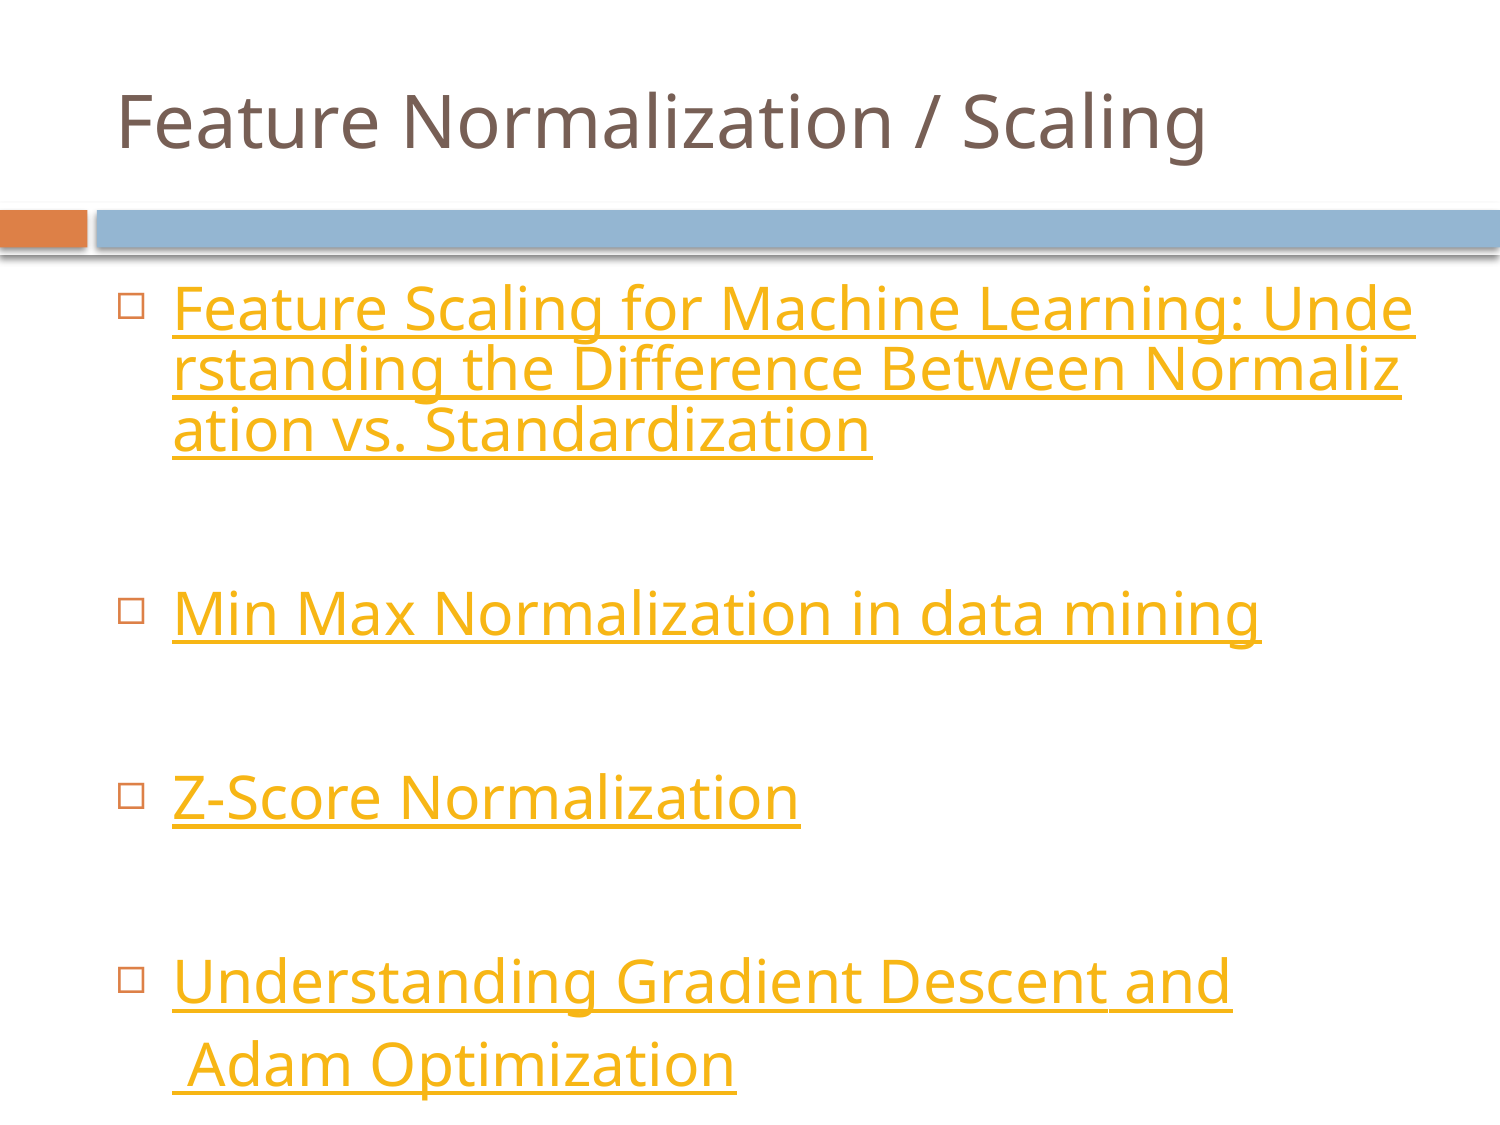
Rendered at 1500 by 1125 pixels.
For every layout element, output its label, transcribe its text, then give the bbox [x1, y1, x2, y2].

list Feature Scaling for Machine Learning: Understanding the Difference Between Normalization vs. Standardization Min Max Normalization in data mining Z-Score Normalization Understanding Gradient Descent and Adam Optimization [100, 262, 1438, 1000]
title Feature Normalization / Scaling [100, 37, 1438, 200]
